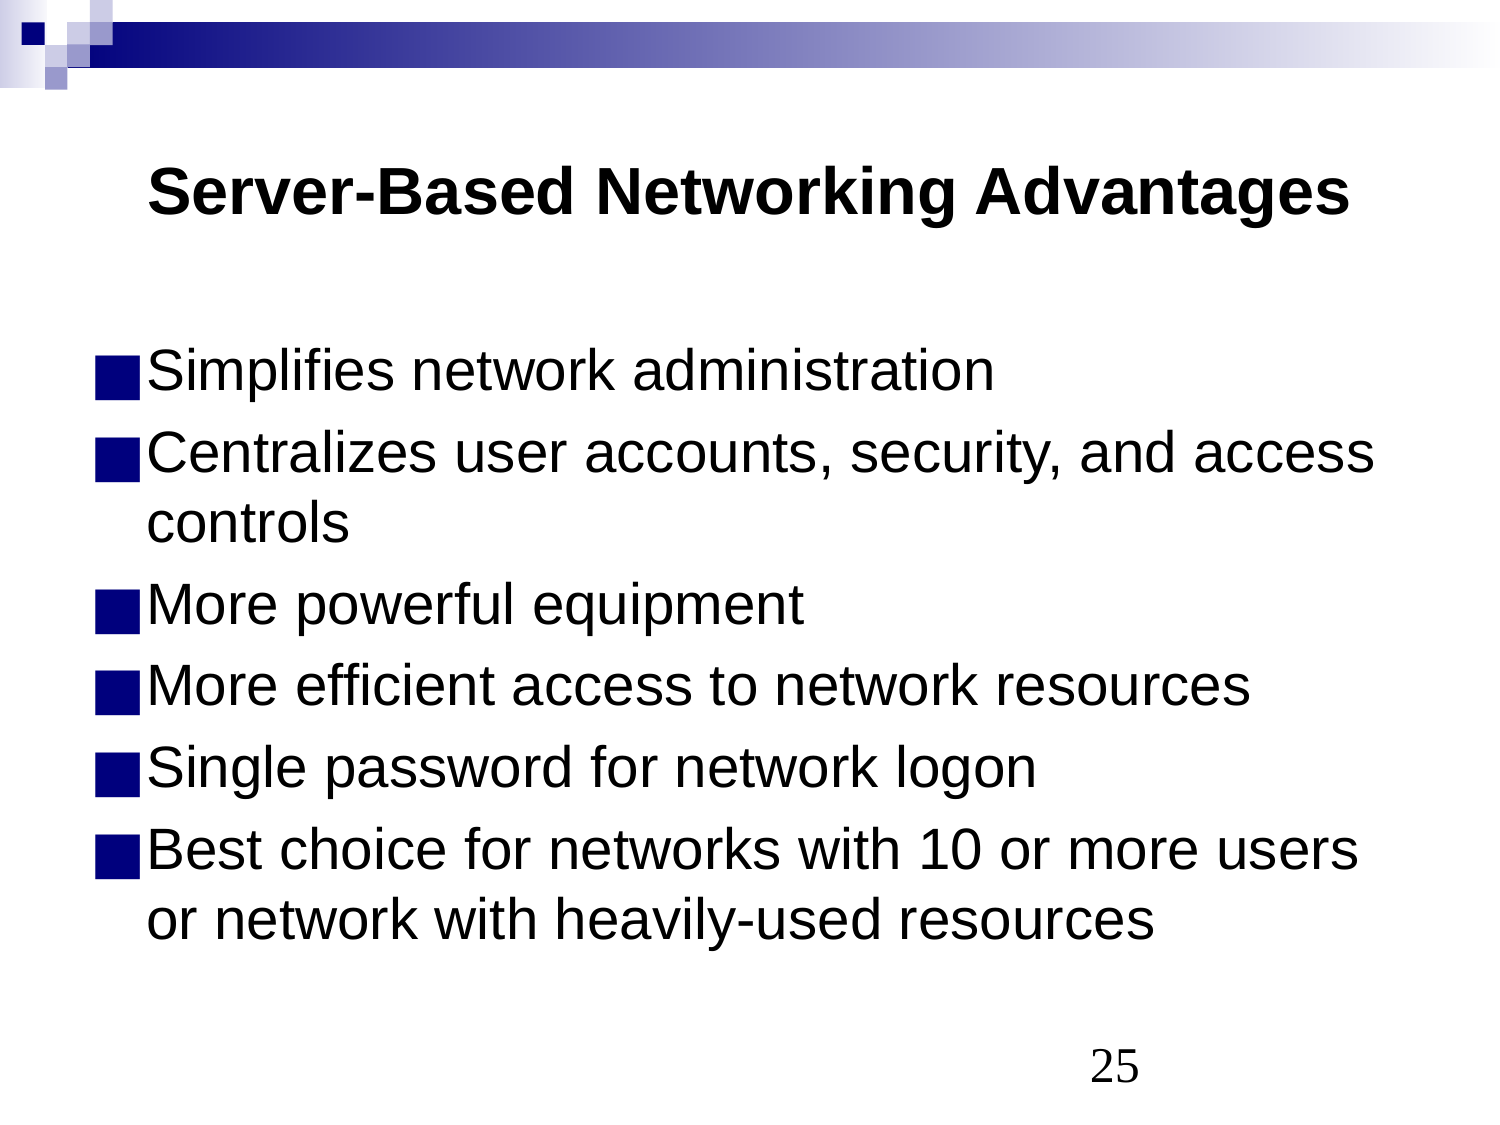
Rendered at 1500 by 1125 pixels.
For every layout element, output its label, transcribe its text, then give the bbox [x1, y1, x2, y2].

slide_number ‹#› [1074, 1025, 1425, 1100]
title Server-Based Networking Advantages [75, 75, 1425, 300]
list Simplifies network administration Centralizes user accounts, security, and access controls More powerful equipment More efficient access to network resources Single password for network logon Best choice for networks with 10 or more users or network with heavily-used resources [75, 324, 1425, 963]
